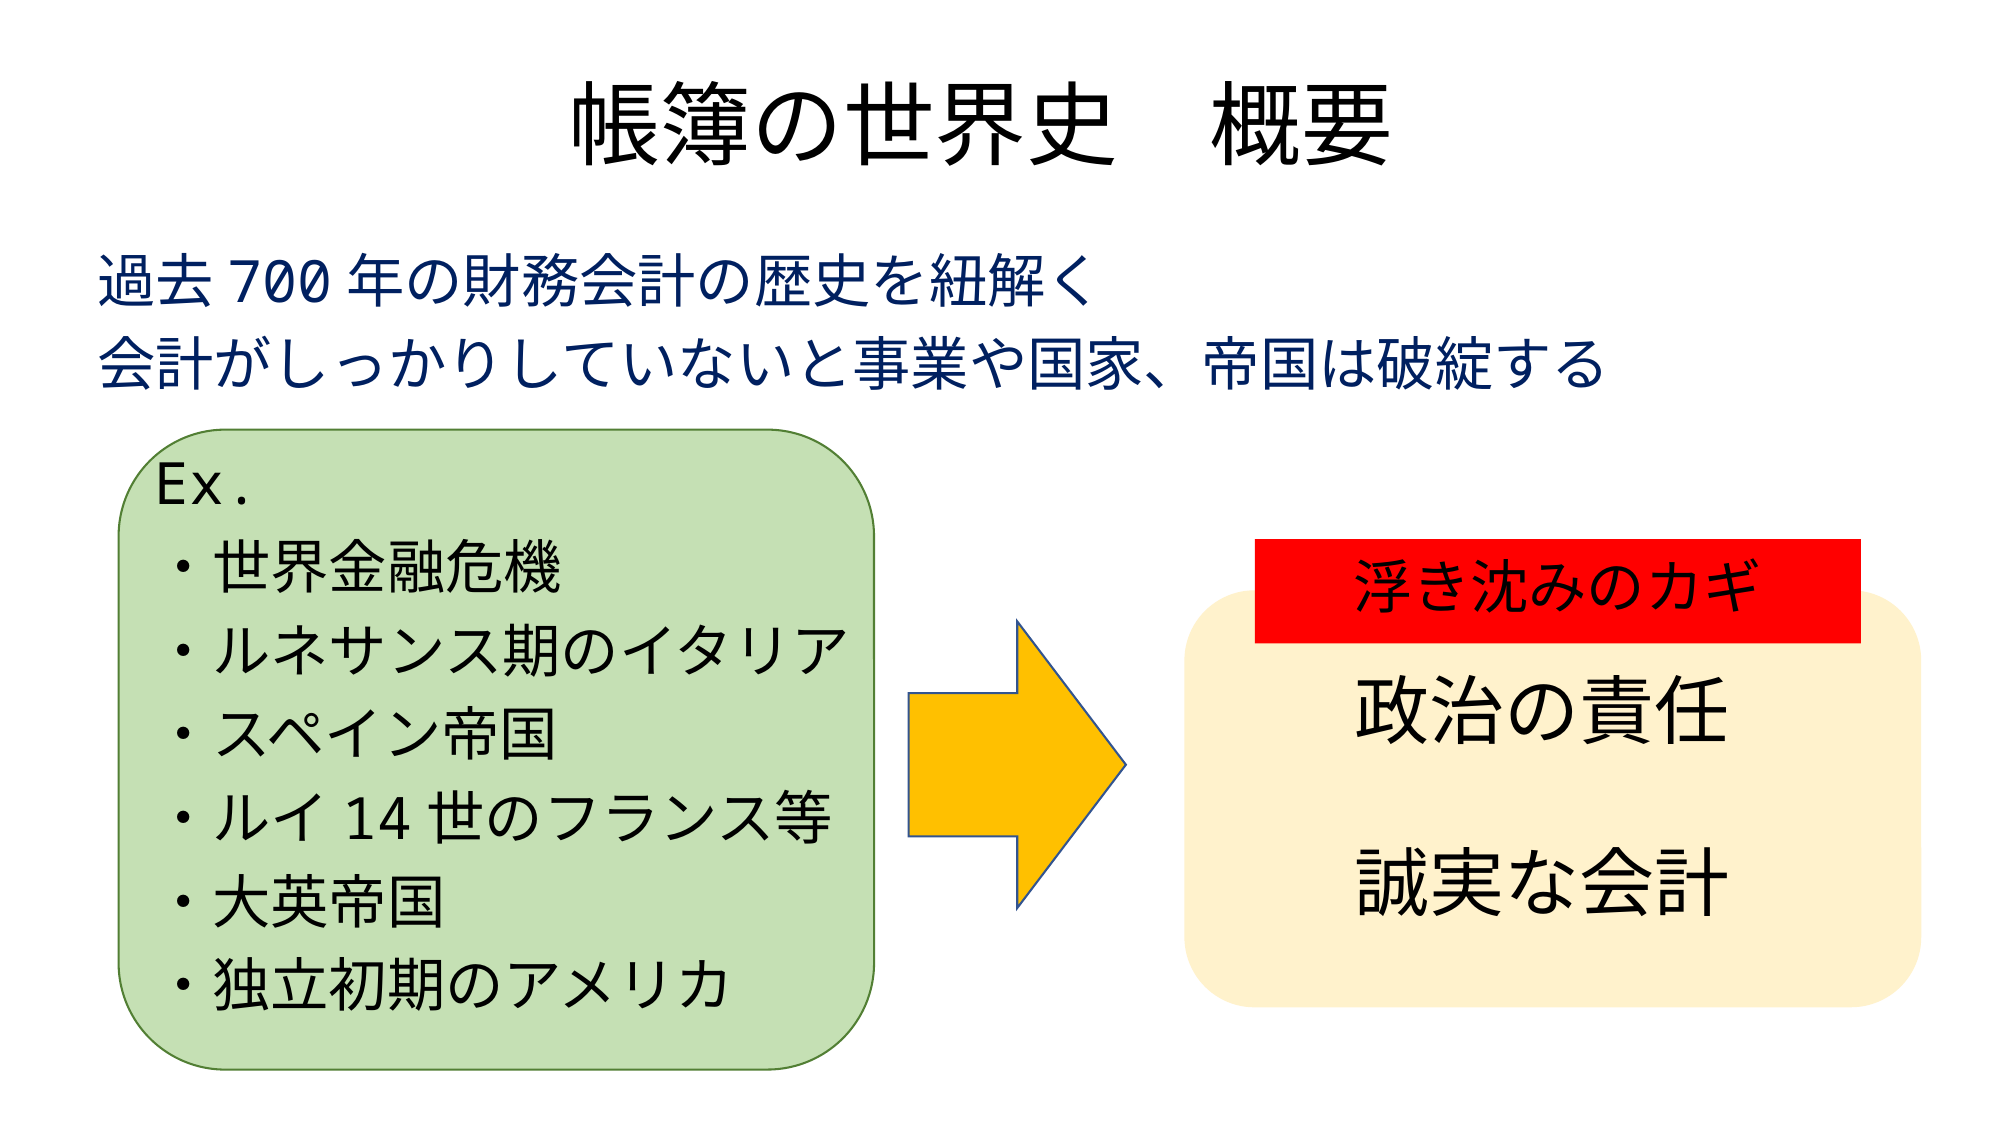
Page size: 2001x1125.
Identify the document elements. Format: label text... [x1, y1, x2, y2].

text_box [117, 471, 139, 1028]
list 過去700年の財務会計の歴史を紐解く 会計がしっかりしていないと事業や国家、帝国は破綻する [82, 244, 1808, 414]
text_box [1254, 538, 1862, 644]
text_box [907, 618, 1128, 912]
text_box [174, 1058, 818, 1071]
title 帳簿の世界史 概要 [118, 43, 1844, 214]
text_box 浮き沈みのカギ [1254, 550, 1861, 632]
text_box [166, 428, 827, 446]
text_box [1184, 590, 1922, 1008]
text_box 政治の責任 誠実な会計 [1339, 665, 1808, 952]
text_box Ex. ・世界金融危機 ・ルネサンス期のイタリア ・スペイン帝国 ・ルイ14世のフランス等 ・大英帝国 ・独立初期のアメリカ [139, 446, 874, 1058]
